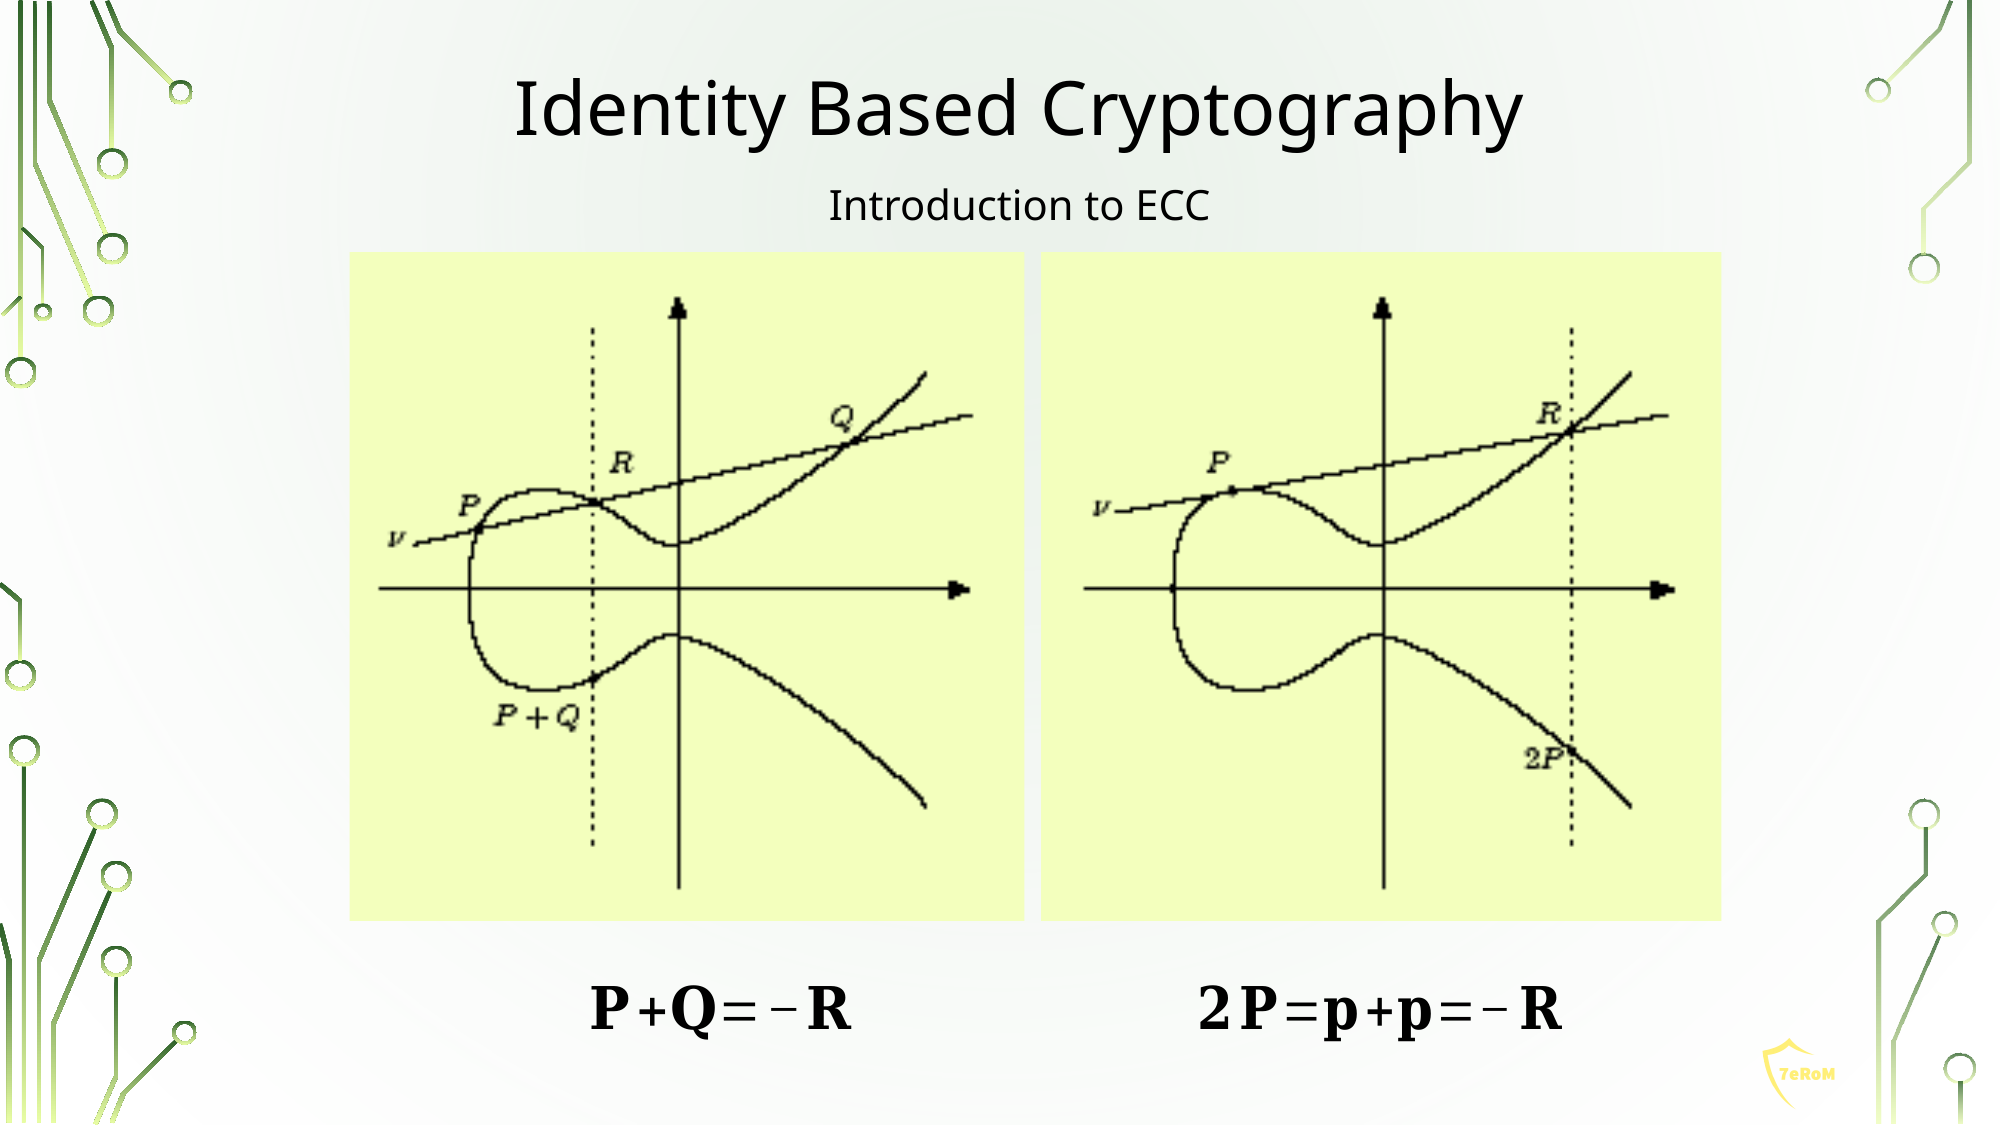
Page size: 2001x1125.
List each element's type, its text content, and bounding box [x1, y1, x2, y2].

text_box Identity Based Cryptography [207, 41, 1833, 161]
picture [1040, 252, 1722, 921]
picture [349, 252, 1025, 921]
text_box Introduction to ECC [207, 161, 1833, 253]
picture [1748, 1025, 1849, 1125]
